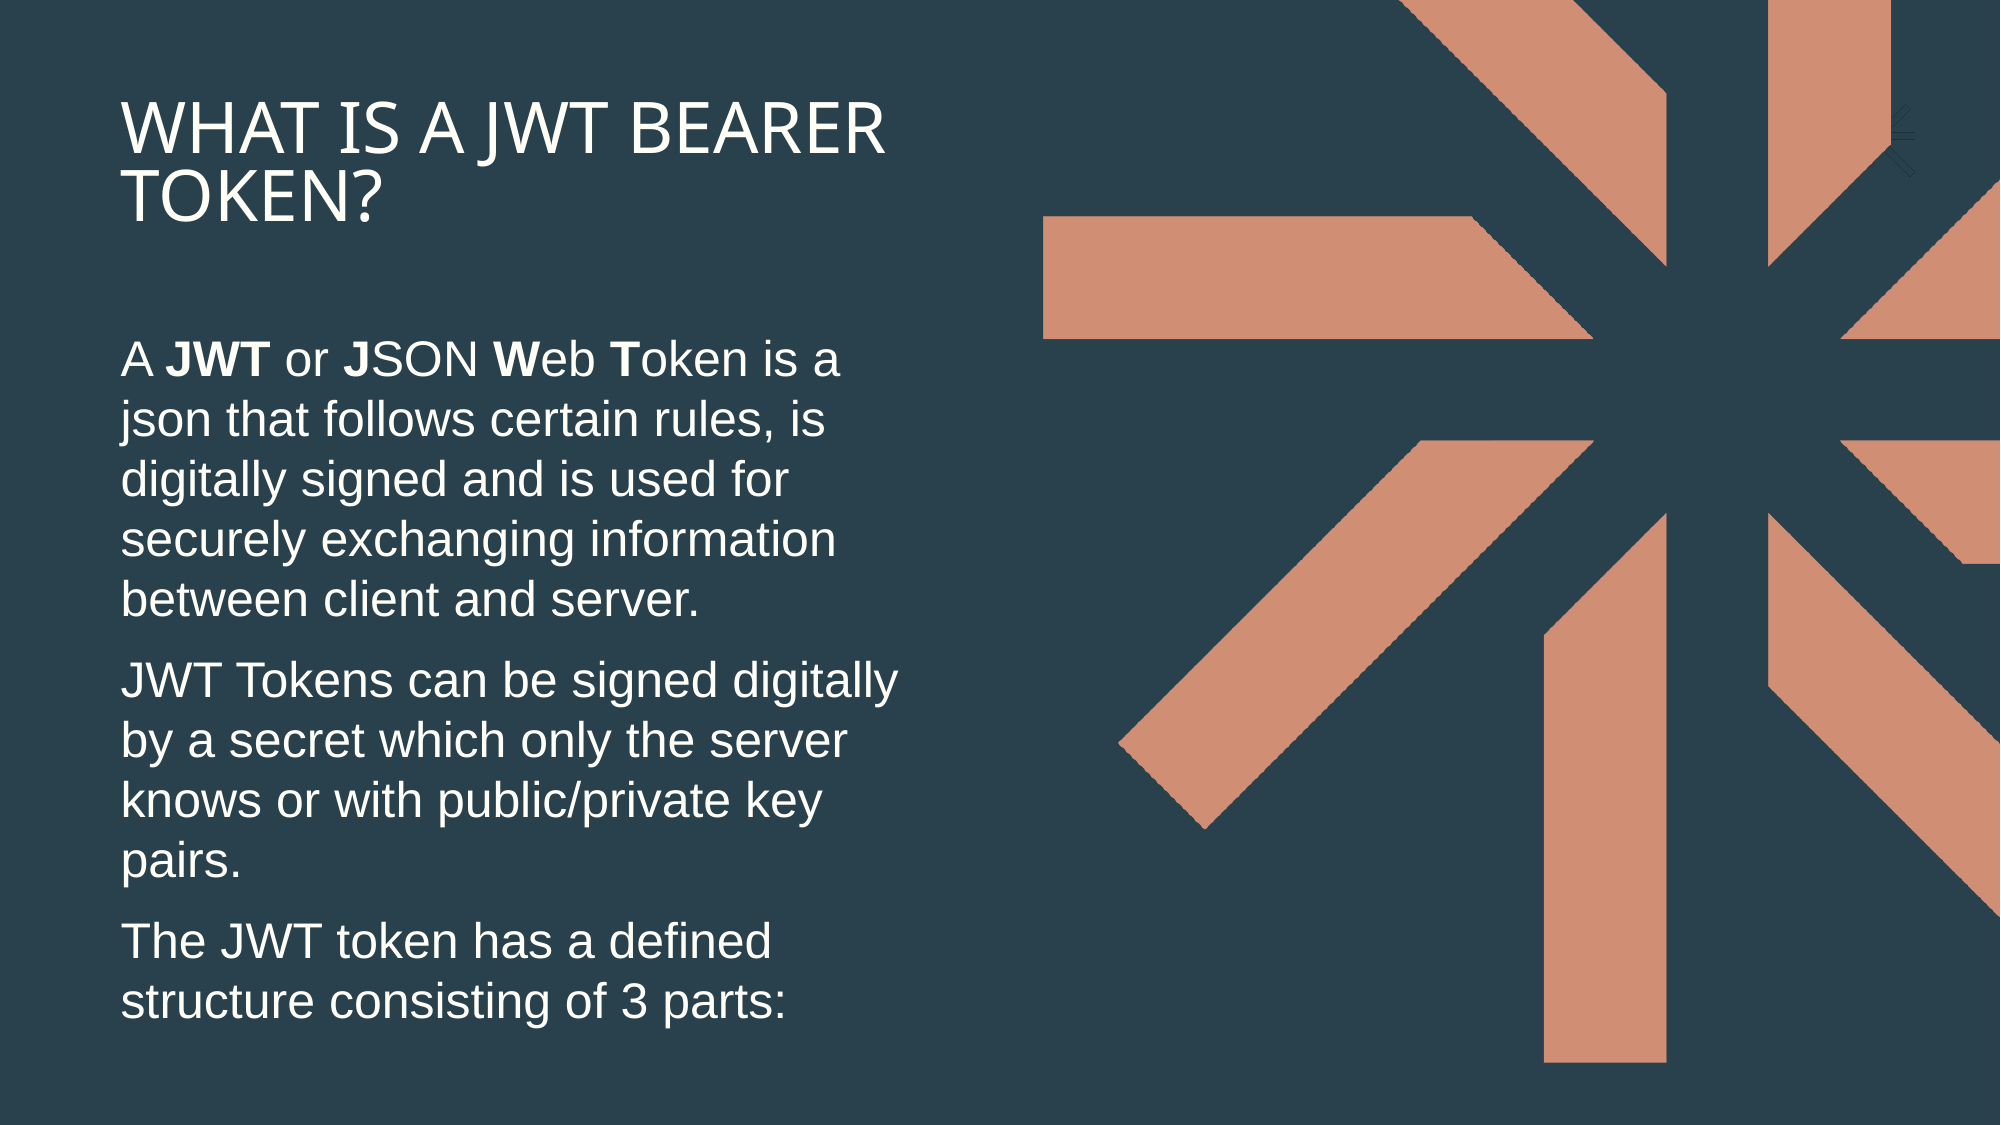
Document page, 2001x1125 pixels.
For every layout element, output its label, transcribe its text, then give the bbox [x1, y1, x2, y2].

list A JWT or JSON Web Token is a json that follows certain rules, is digitally signed and is used for securely exchanging information between client and server. JWT Tokens can be signed digitally by a secret which only the server knows or with public/private key pairs. The JWT token has a defined structure consisting of 3 parts: [112, 319, 921, 1037]
title WHAT IS A JWT BEARER TOKEN? [112, 90, 921, 254]
picture [1030, 0, 2000, 1125]
